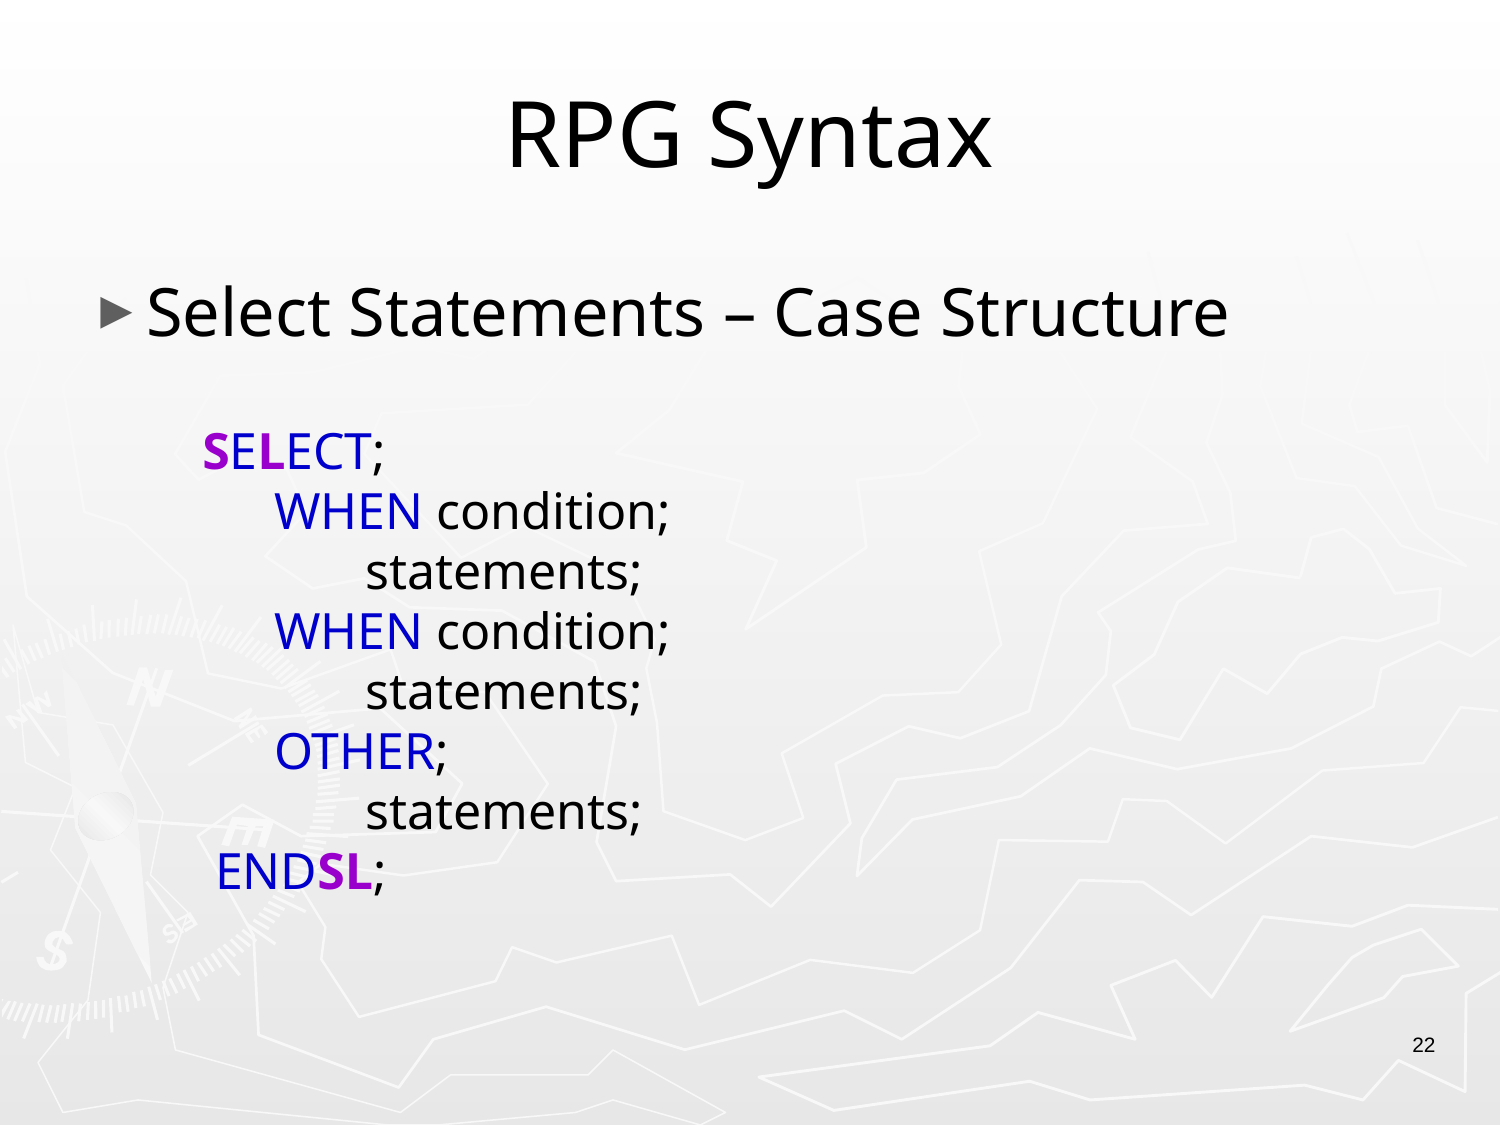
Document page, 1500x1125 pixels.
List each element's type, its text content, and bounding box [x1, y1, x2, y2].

title RPG Syntax [49, 37, 1451, 225]
list Select Statements – Case Structure [75, 262, 1425, 363]
text_box SELECT; WHEN condition; statements; WHEN condition; statements; OTHER; statements; ENDSL; [83, 412, 1418, 908]
slide_number 22 [1074, 1024, 1451, 1103]
